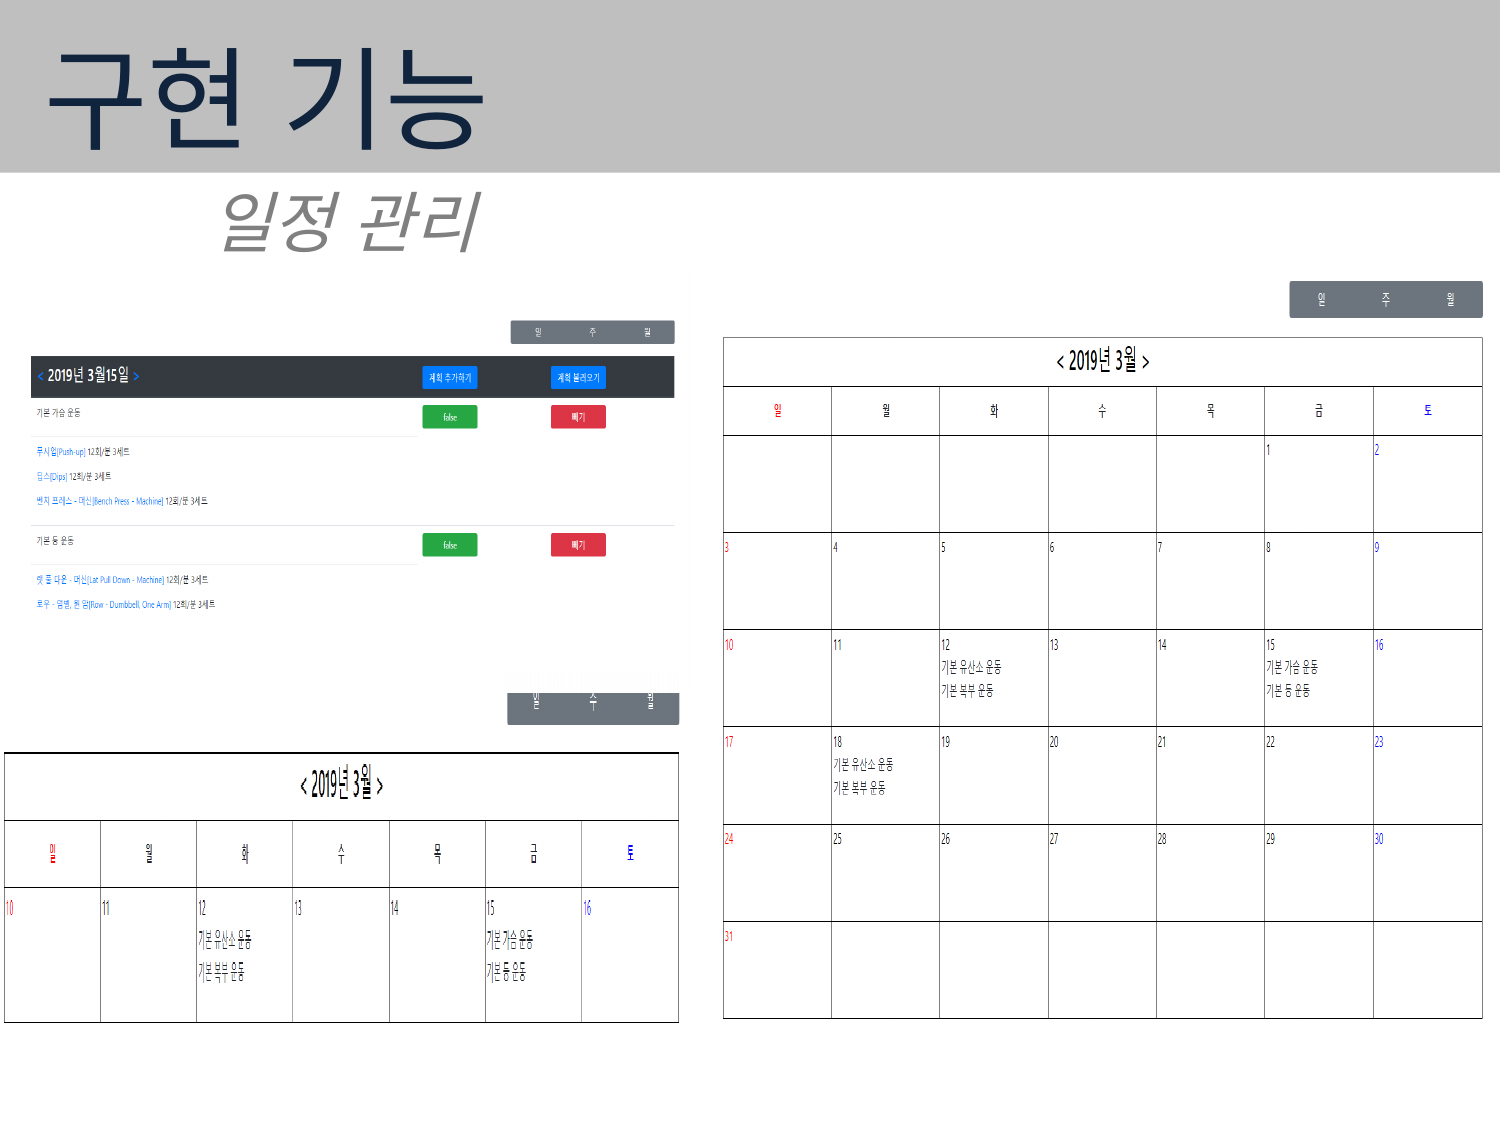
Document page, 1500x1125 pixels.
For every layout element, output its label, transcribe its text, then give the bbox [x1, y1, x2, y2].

text_box 구현 기능 [29, 21, 505, 171]
picture [0, 266, 1500, 1088]
text_box [0, 0, 1500, 175]
text_box 일정 관리 [196, 173, 492, 267]
